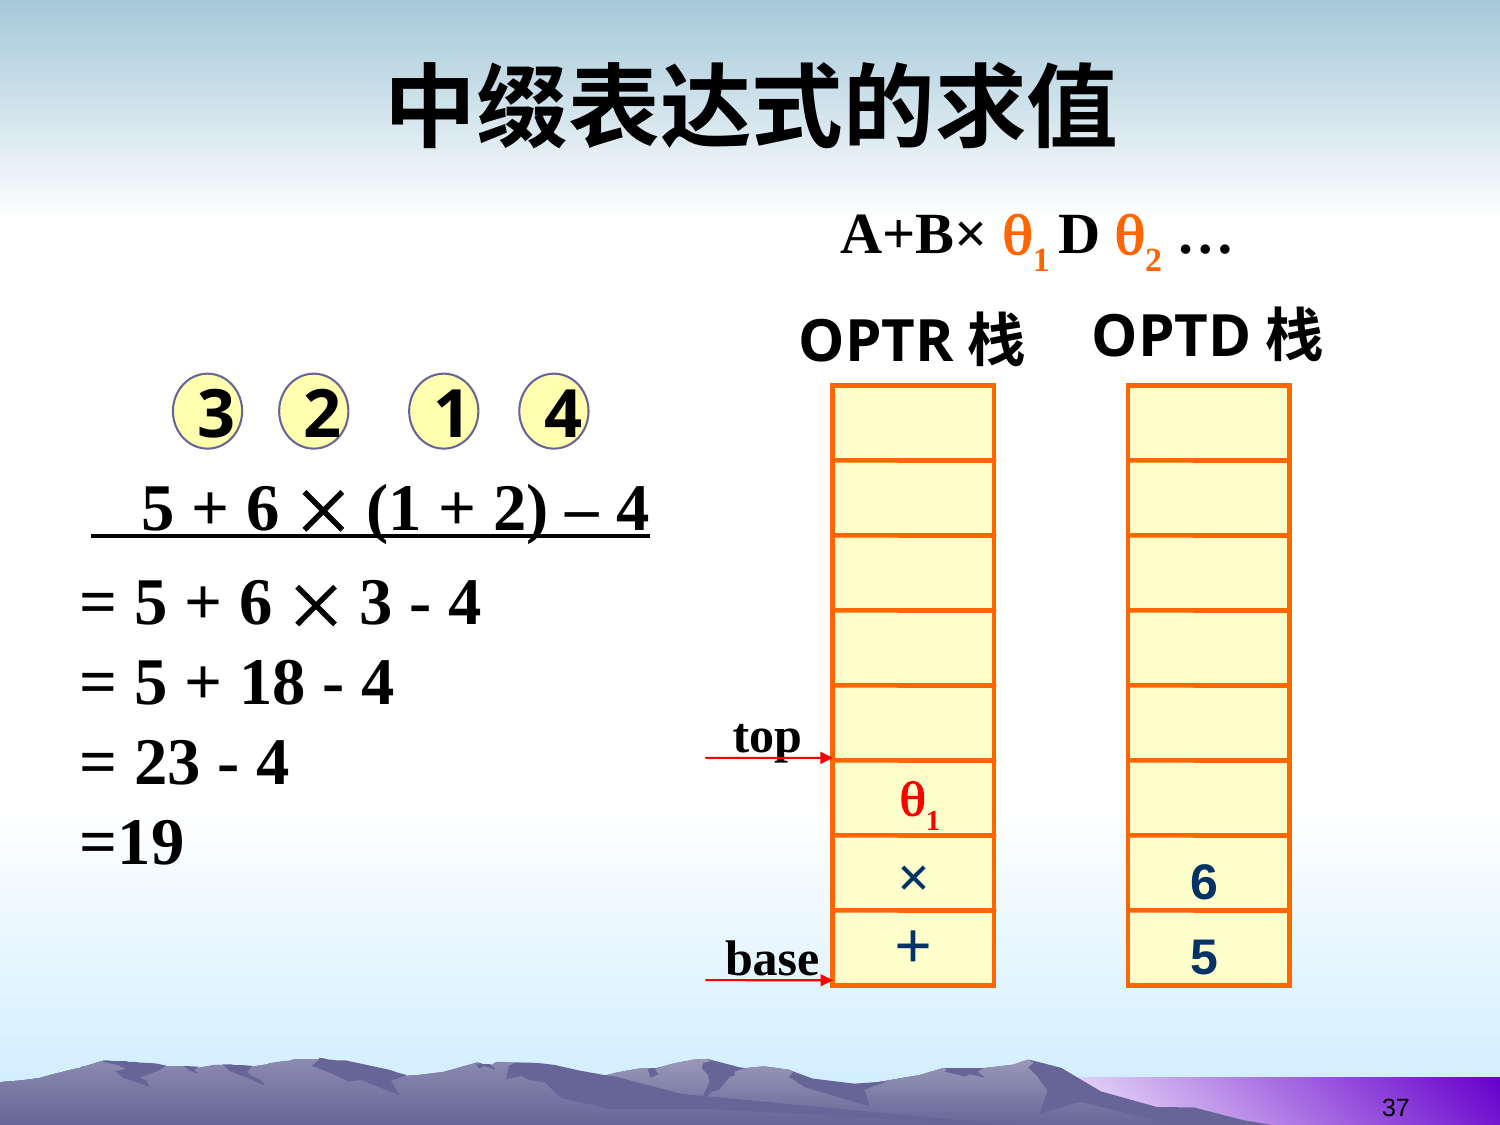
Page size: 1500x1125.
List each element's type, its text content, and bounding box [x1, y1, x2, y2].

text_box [705, 295, 1016, 993]
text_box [1104, 290, 1312, 993]
text_box 5 + 6  (1 + 2) – 4 [76, 456, 693, 551]
title 中缀表达式的求值 [76, 18, 1428, 188]
text_box 4 [519, 373, 589, 449]
text_box = 5 + 6  3 - 4 = 5 + 18 - 4 = 23 - 4 =19 [64, 550, 620, 886]
text_box A+B× 1 D 2 … [826, 188, 1250, 286]
text_box 2 [279, 373, 349, 449]
slide_number 37 [1074, 1054, 1426, 1125]
text_box 1 [409, 373, 479, 449]
text_box 3 [172, 373, 243, 449]
